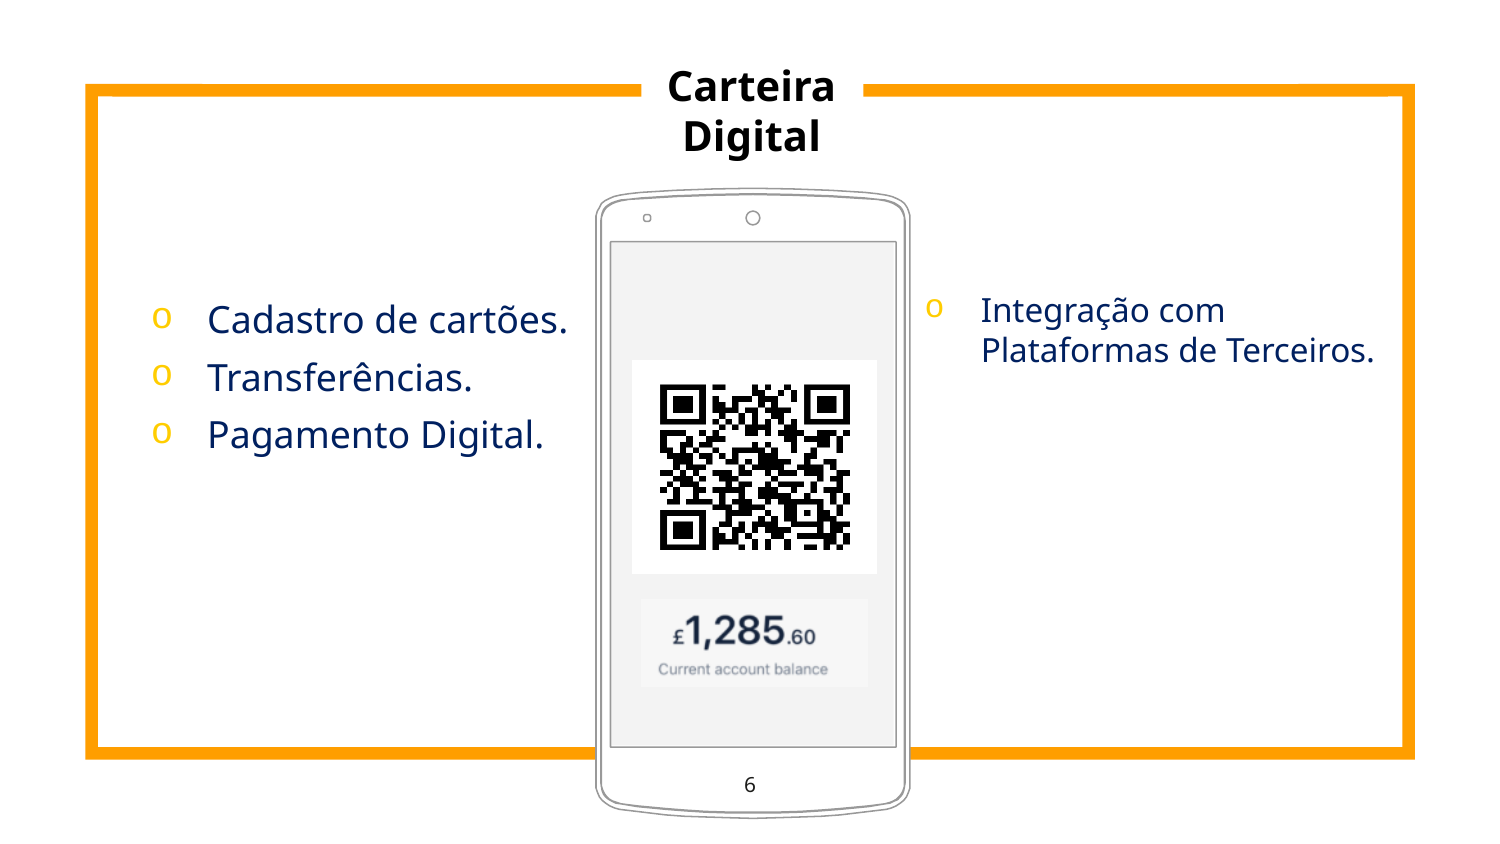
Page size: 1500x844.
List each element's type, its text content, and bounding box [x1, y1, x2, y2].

picture [632, 360, 877, 574]
text_box Integração com Plataformas de Terceiros. [909, 274, 1416, 464]
title Carteira Digital [639, 44, 864, 136]
text_box Place your screenshot here [611, 242, 894, 746]
picture [641, 599, 868, 687]
text_box [595, 188, 910, 753]
text_box Cadastro de cartões. Transferências. Pagamento Digital. [135, 280, 595, 792]
slide_number 6 [0, 753, 1500, 819]
